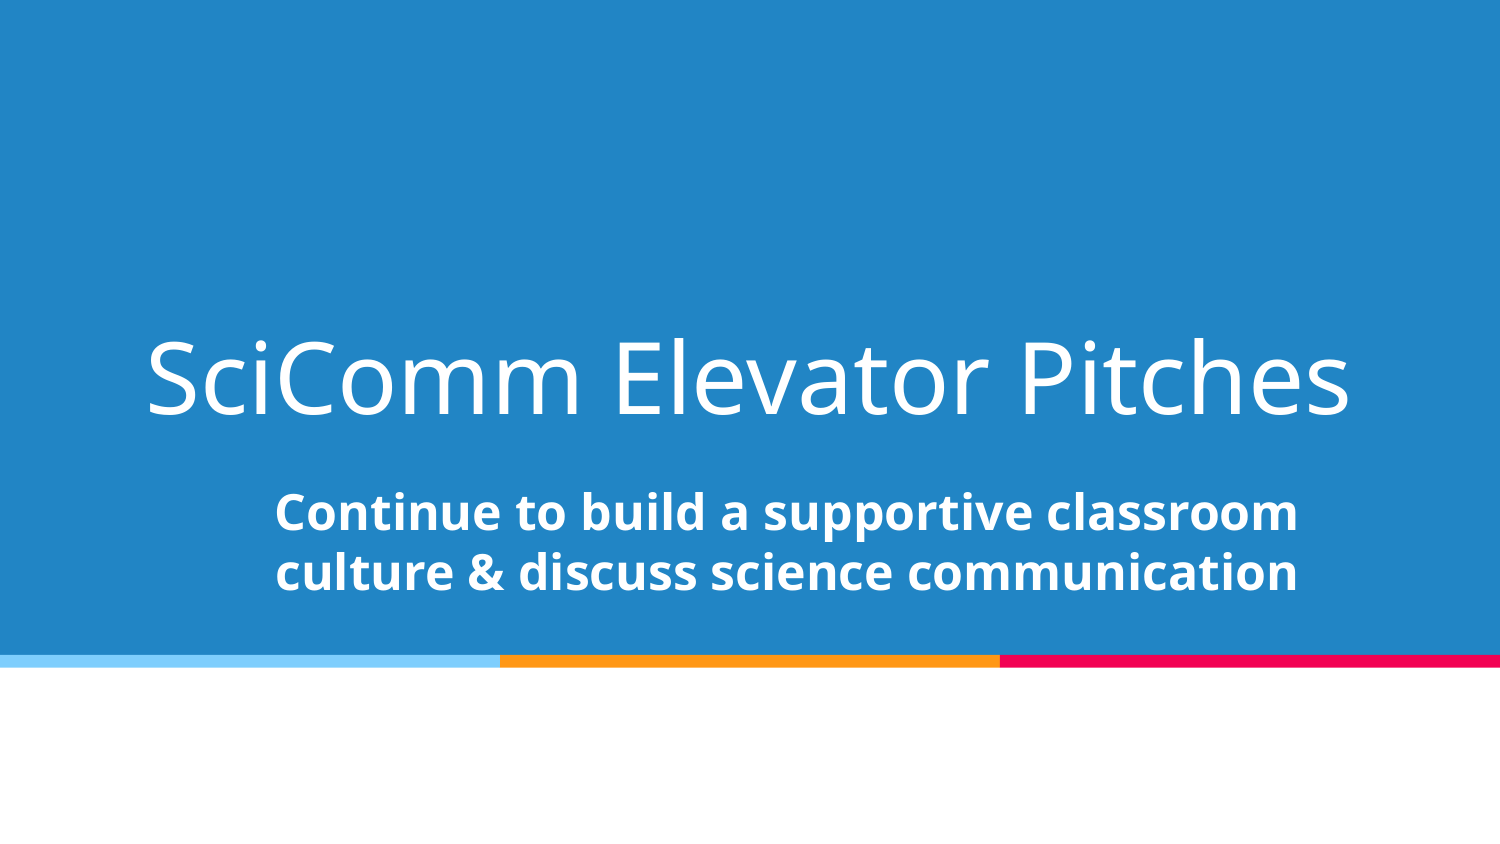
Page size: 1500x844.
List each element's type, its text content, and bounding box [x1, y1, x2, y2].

title SciComm Elevator Pitches [112, 259, 1388, 450]
subtitle Continue to build a supportive classroom culture & discuss science communication [112, 465, 1388, 595]
